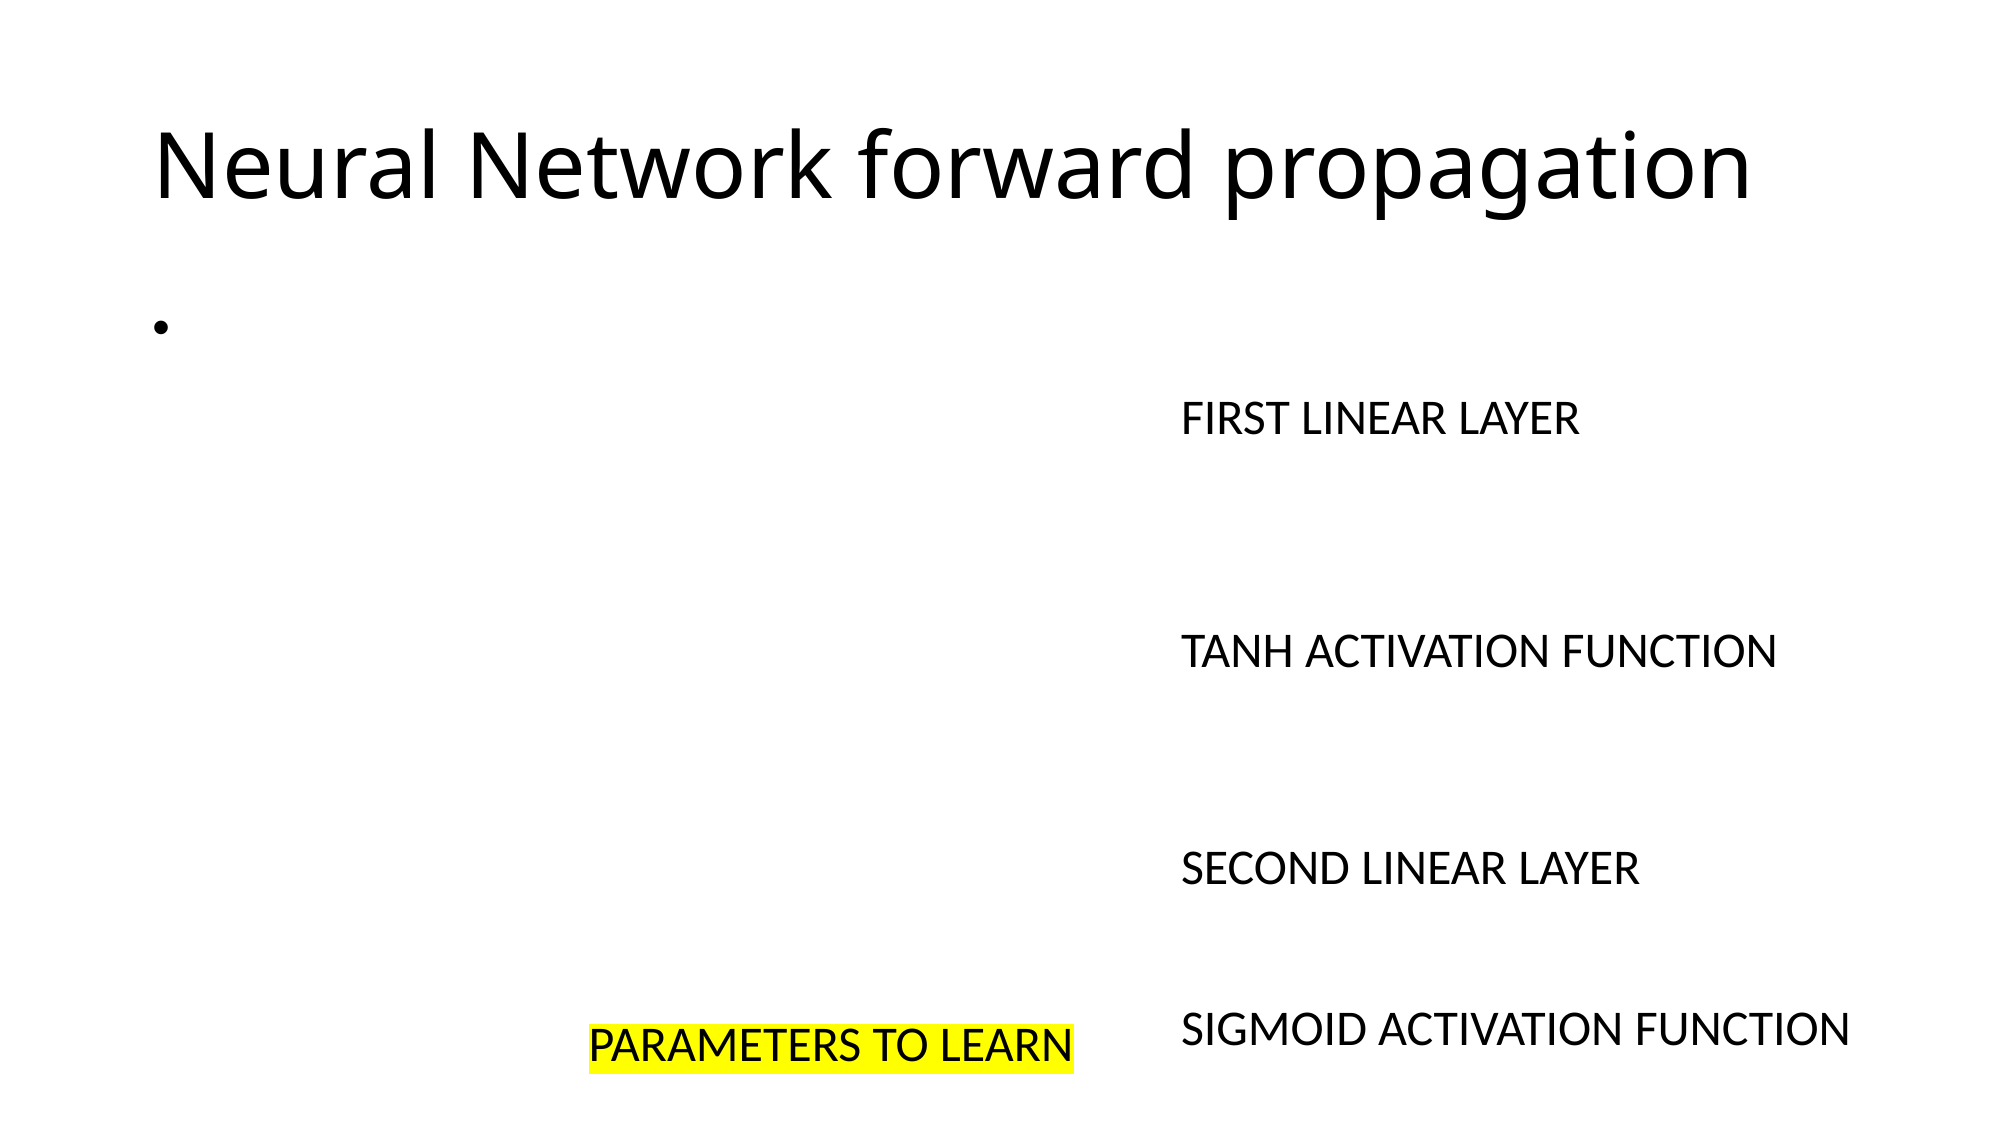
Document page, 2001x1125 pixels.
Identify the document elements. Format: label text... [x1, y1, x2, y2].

text_box FIRST LINEAR LAYER [1166, 377, 1617, 452]
text_box SIGMOID ACTIVATION FUNCTION [1166, 988, 1881, 1064]
text_box PARAMETERS TO LEARN [573, 1003, 1094, 1079]
text_box TANH ACTIVATION FUNCTION [1166, 609, 1814, 685]
title Neural Network forward propagation [137, 59, 1863, 278]
text_box SECOND LINEAR LAYER [1166, 827, 1668, 902]
